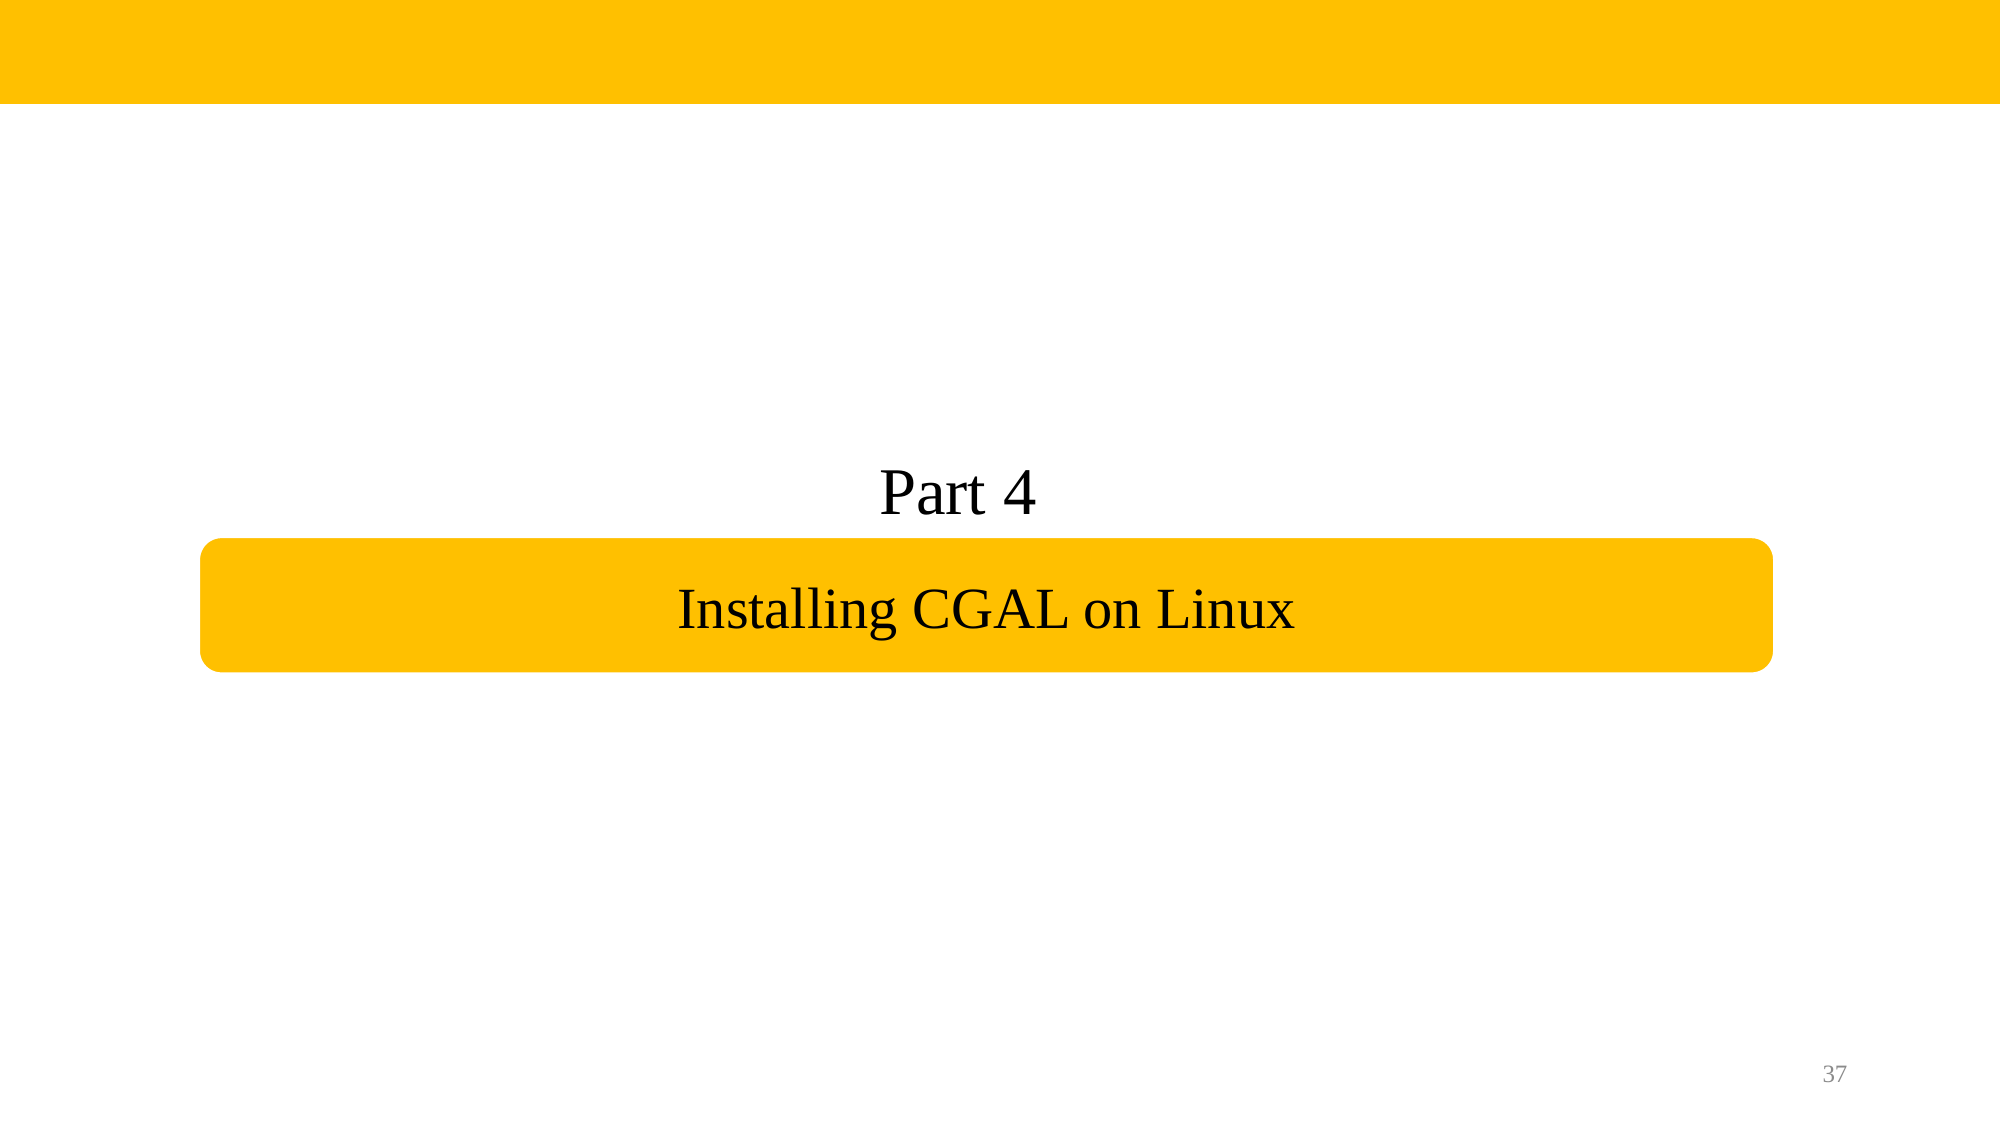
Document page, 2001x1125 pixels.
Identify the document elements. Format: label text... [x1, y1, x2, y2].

table_header [0, 0, 2000, 104]
text_box Installing CGAL on Linux [196, 535, 1777, 676]
text_box Part 4 [864, 440, 1136, 535]
slide_number 37 [1412, 1042, 1863, 1103]
